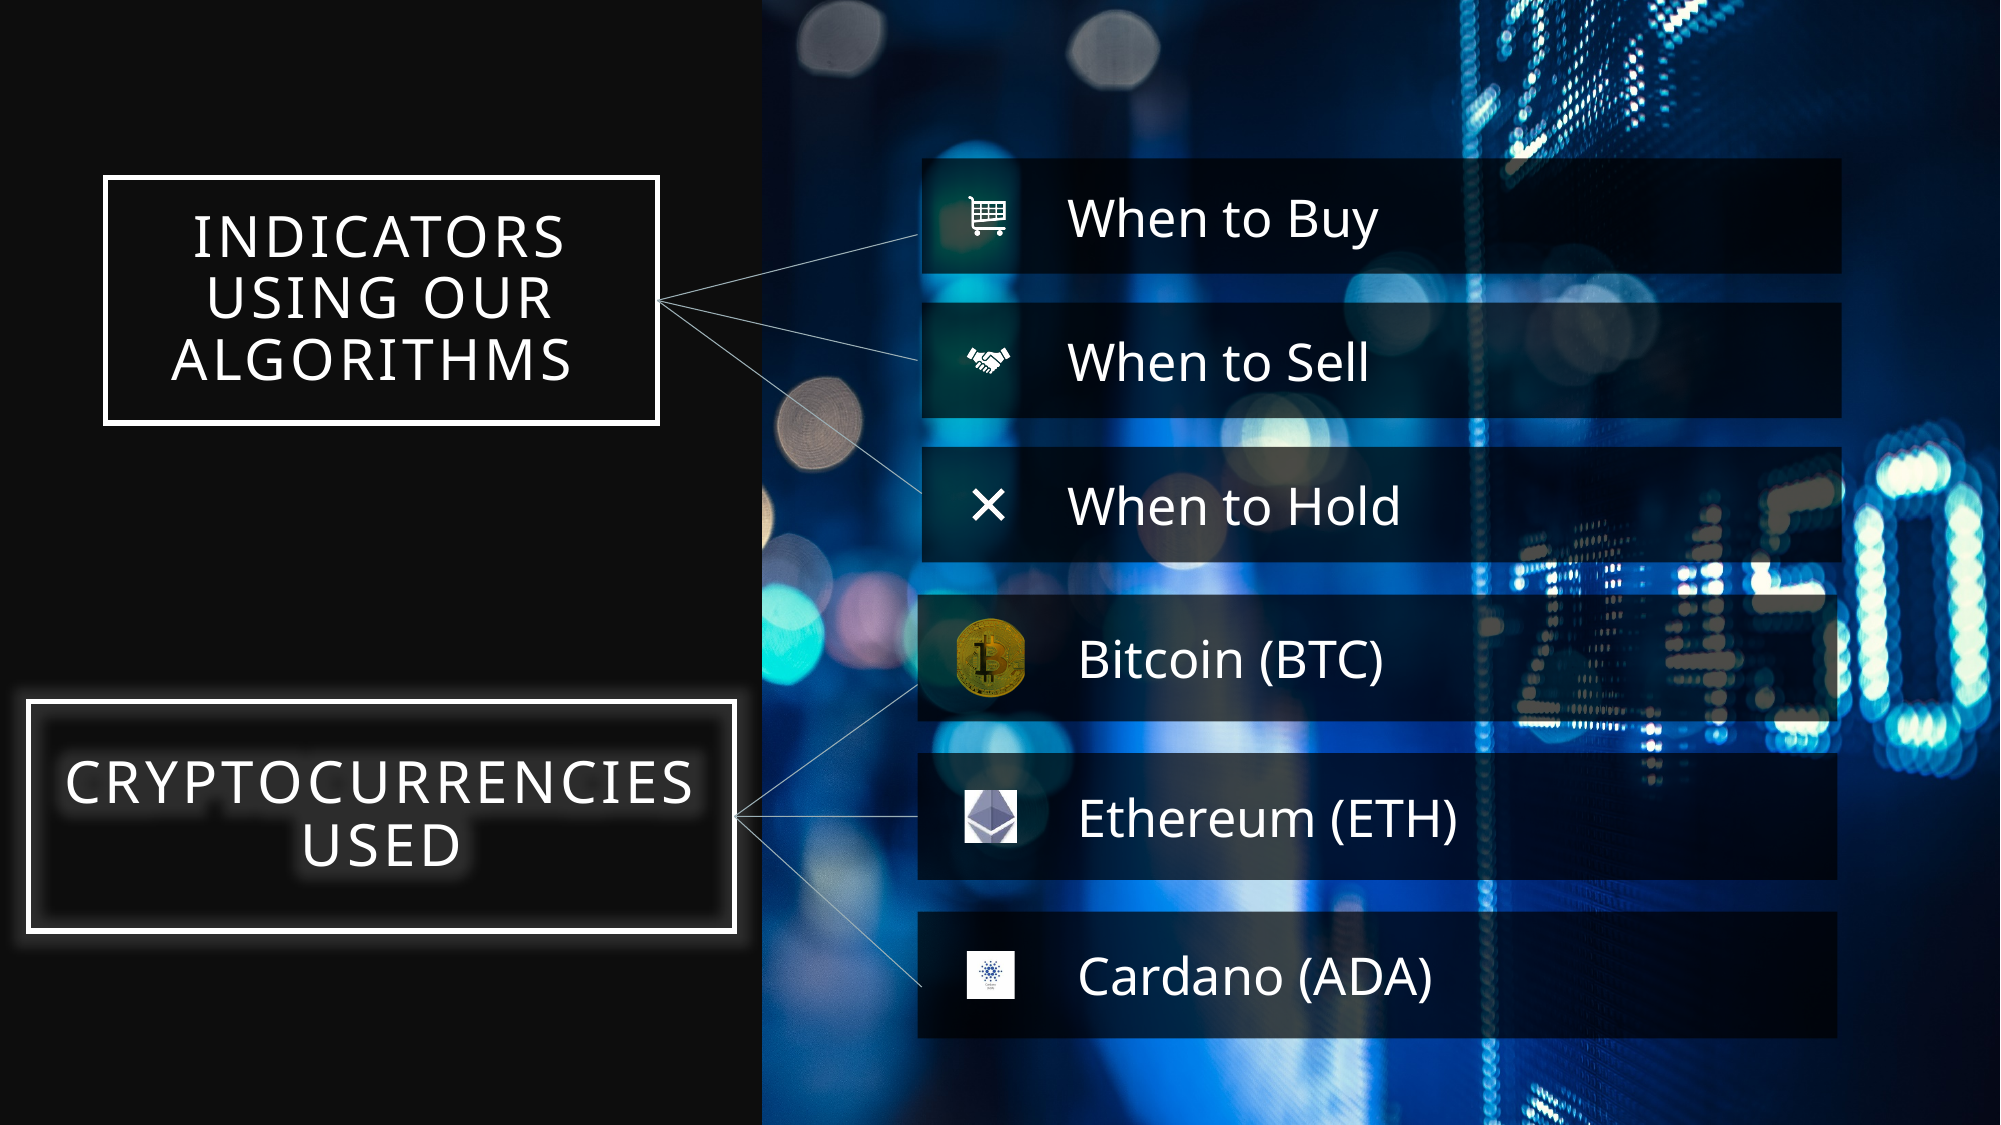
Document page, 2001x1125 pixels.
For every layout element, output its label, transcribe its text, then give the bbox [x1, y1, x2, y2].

picture [1533, 0, 1542, 5]
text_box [734, 684, 918, 816]
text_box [917, 594, 1838, 1039]
text_box Cryptocurrencies used [28, 701, 734, 932]
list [921, 158, 1842, 563]
picture [762, 0, 1463, 300]
picture [1534, 151, 1541, 158]
text_box [0, 0, 762, 1125]
picture [762, 0, 2000, 1125]
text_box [734, 816, 922, 988]
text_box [657, 234, 918, 300]
title Indicators using our algorithms [103, 175, 660, 426]
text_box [657, 300, 922, 494]
